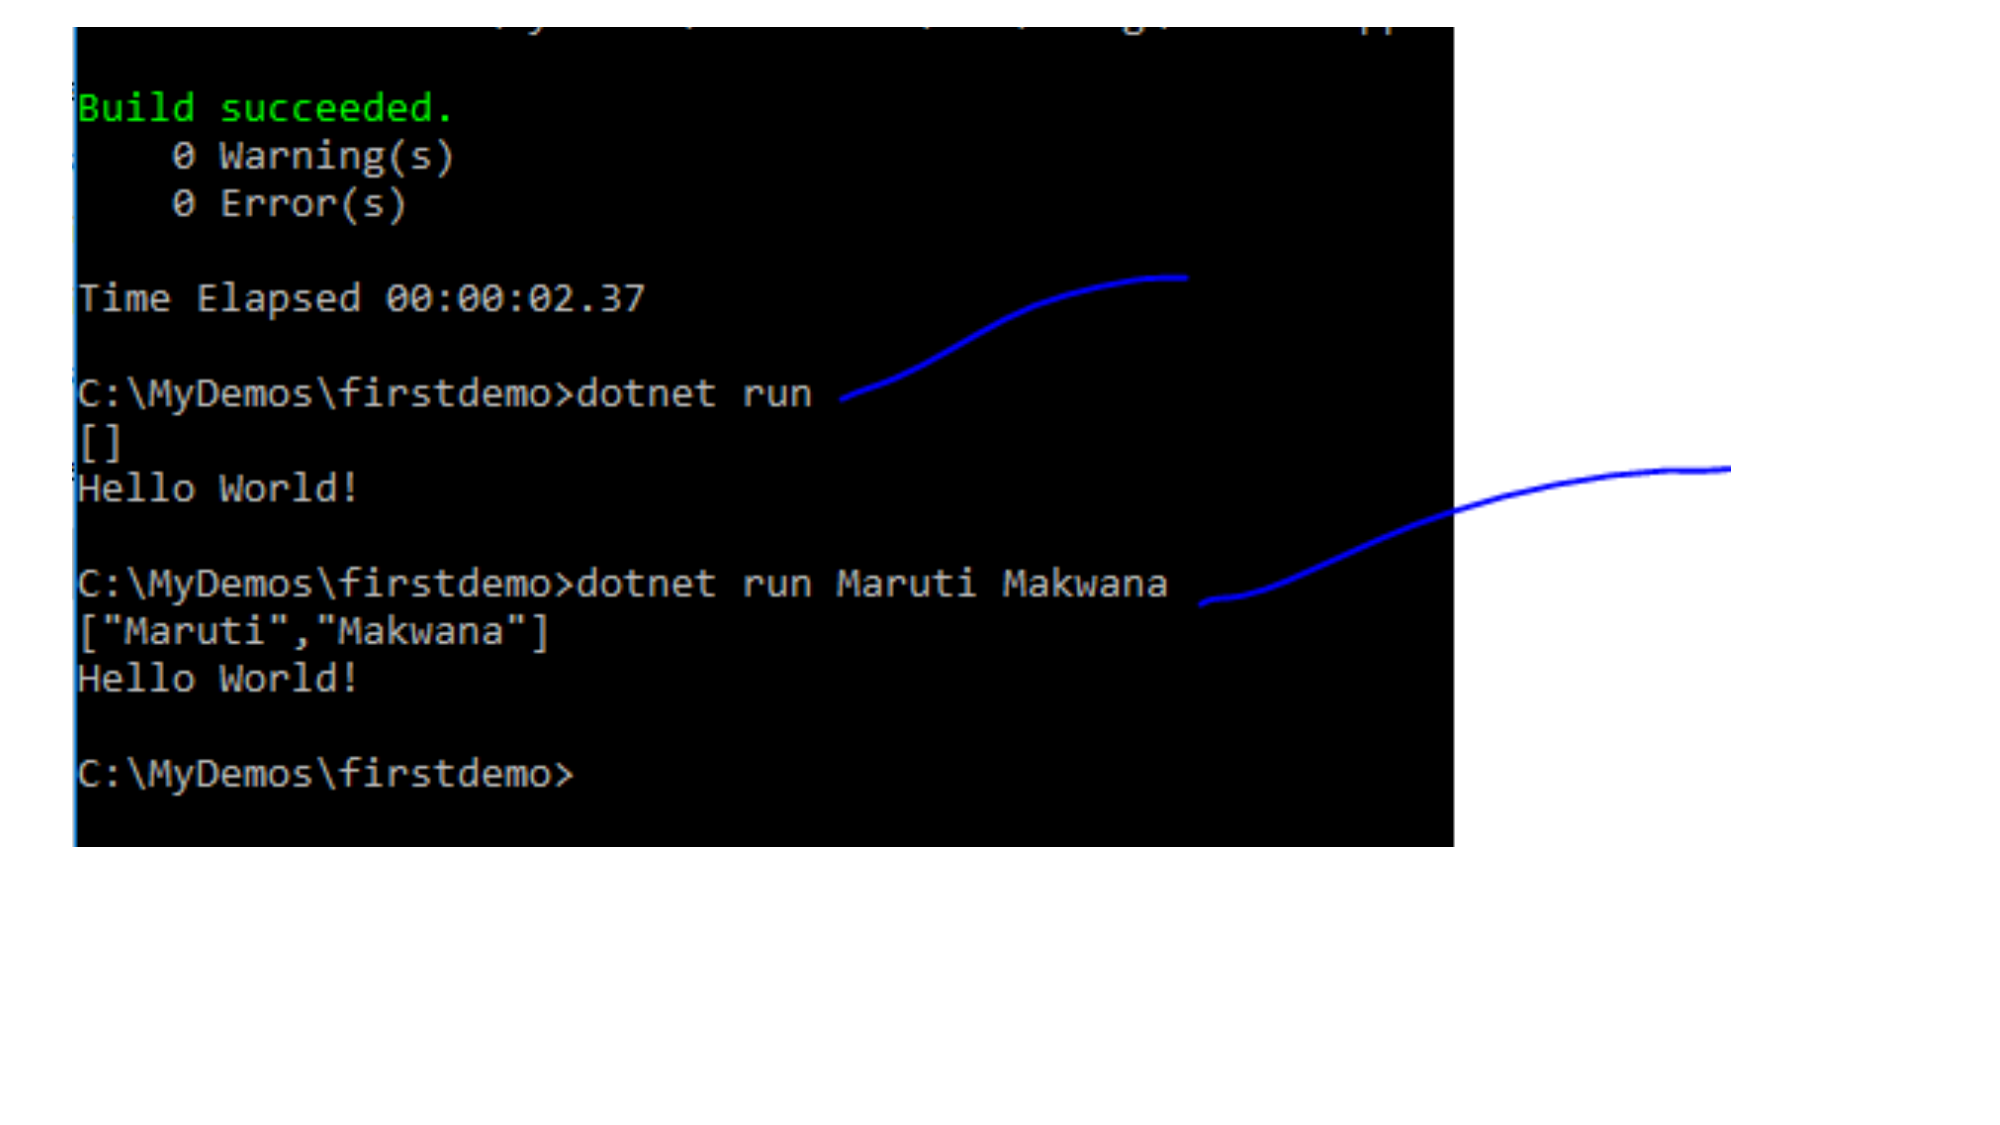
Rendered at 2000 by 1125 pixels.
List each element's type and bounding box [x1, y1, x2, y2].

picture [72, 27, 1731, 847]
